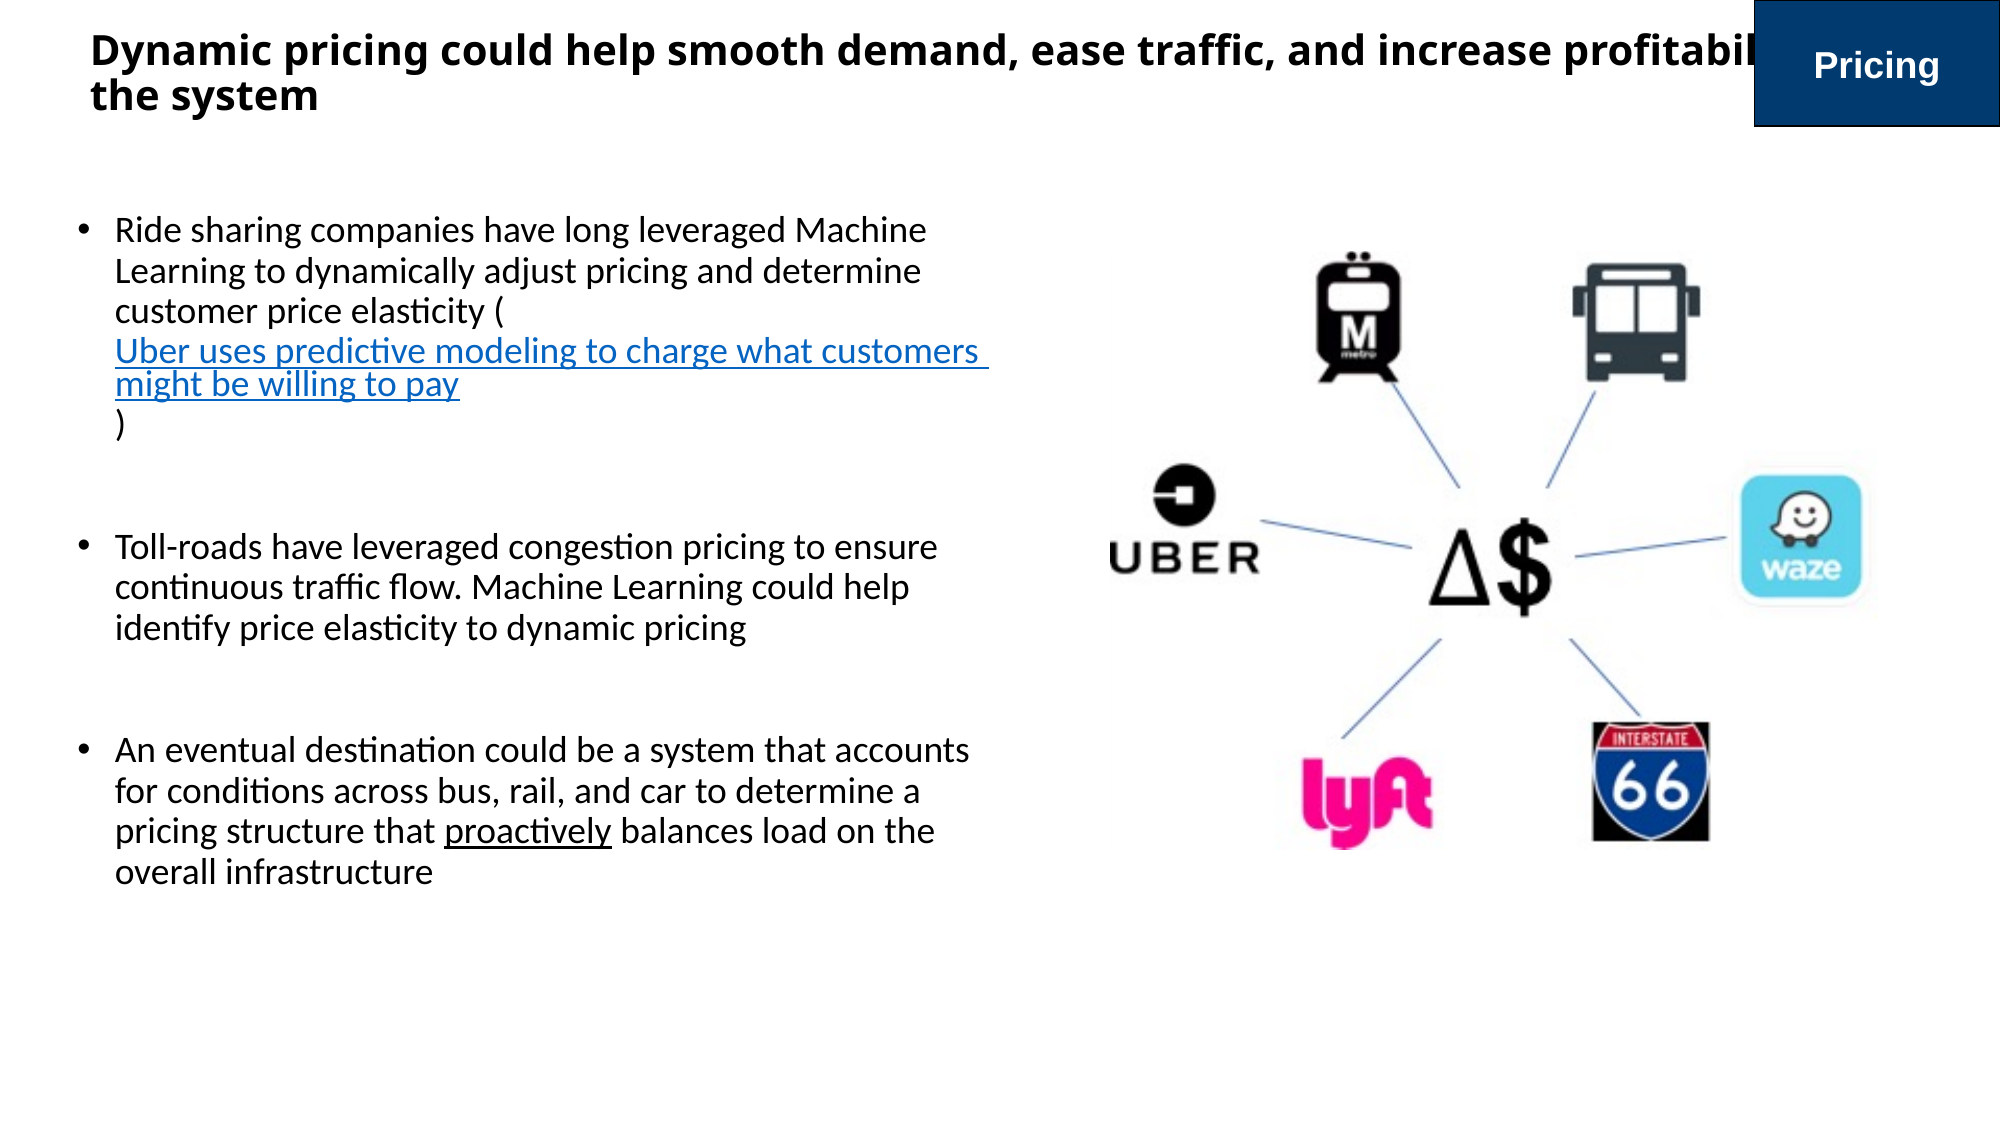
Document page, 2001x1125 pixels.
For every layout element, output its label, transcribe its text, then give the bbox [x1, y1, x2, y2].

list Ride sharing companies have long leveraged Machine Learning to dynamically adjust pricing and determine customer price elasticity (Uber uses predictive modeling to charge what customers might be willing to pay) Toll-roads have leveraged congestion pricing to ensure continuous traffic flow. Machine Learning could help identify price elasticity to dynamic pricing An eventual destination could be a system that accounts for conditions across bus, rail, and car to determine a pricing structure that proactively balances load on the overall infrastructure [62, 202, 1026, 1002]
text_box Pricing [1754, 0, 2000, 127]
picture [1110, 251, 1878, 850]
text_box Dynamic pricing could help smooth demand, ease traffic, and increase profitability of the system [74, 14, 1951, 135]
